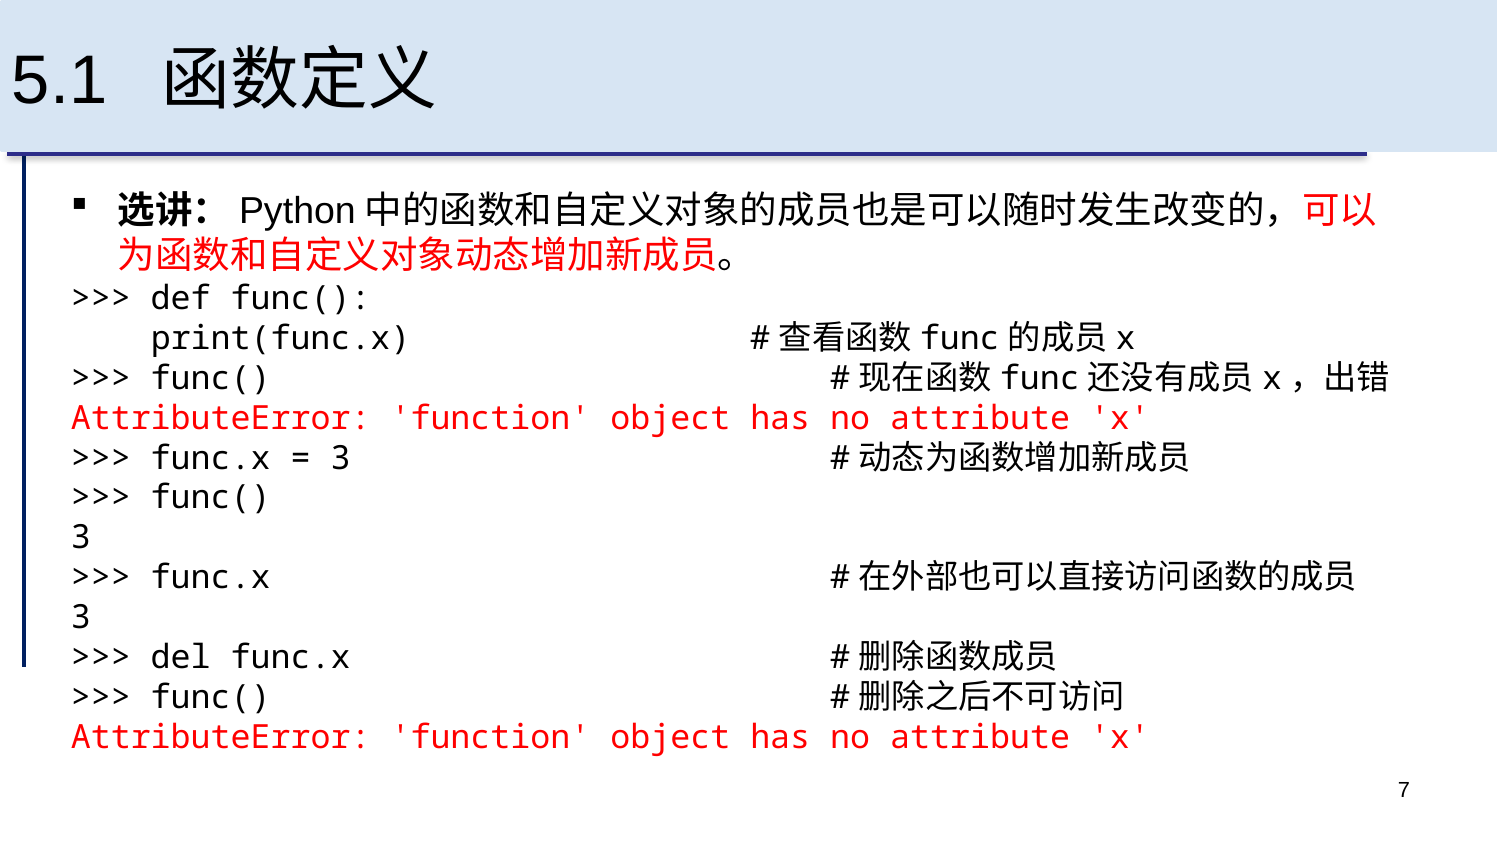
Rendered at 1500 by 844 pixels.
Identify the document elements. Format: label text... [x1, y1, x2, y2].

list 选讲：Python中的函数和自定义对象的成员也是可以随时发生改变的，可以为函数和自定义对象动态增加新成员。 >>> def func(): print(func.x) #查看函数func的成员x >>> func() #现在函数func还没有成员x，出错 AttributeError: 'function' object has no attribute 'x' >>> func.x = 3 #动态为函数增加新成员 >>> func() 3 >>> func.x #在外部也可以直接访问函数的成员 3 >>> del func.x #删除函数成员 >>> func() #删除之后不可访问 AttributeError: 'function' object has no attribute 'x' [59, 180, 1402, 738]
slide_number 7 [1074, 768, 1426, 828]
title 5.1 函数定义 [0, 0, 1498, 152]
